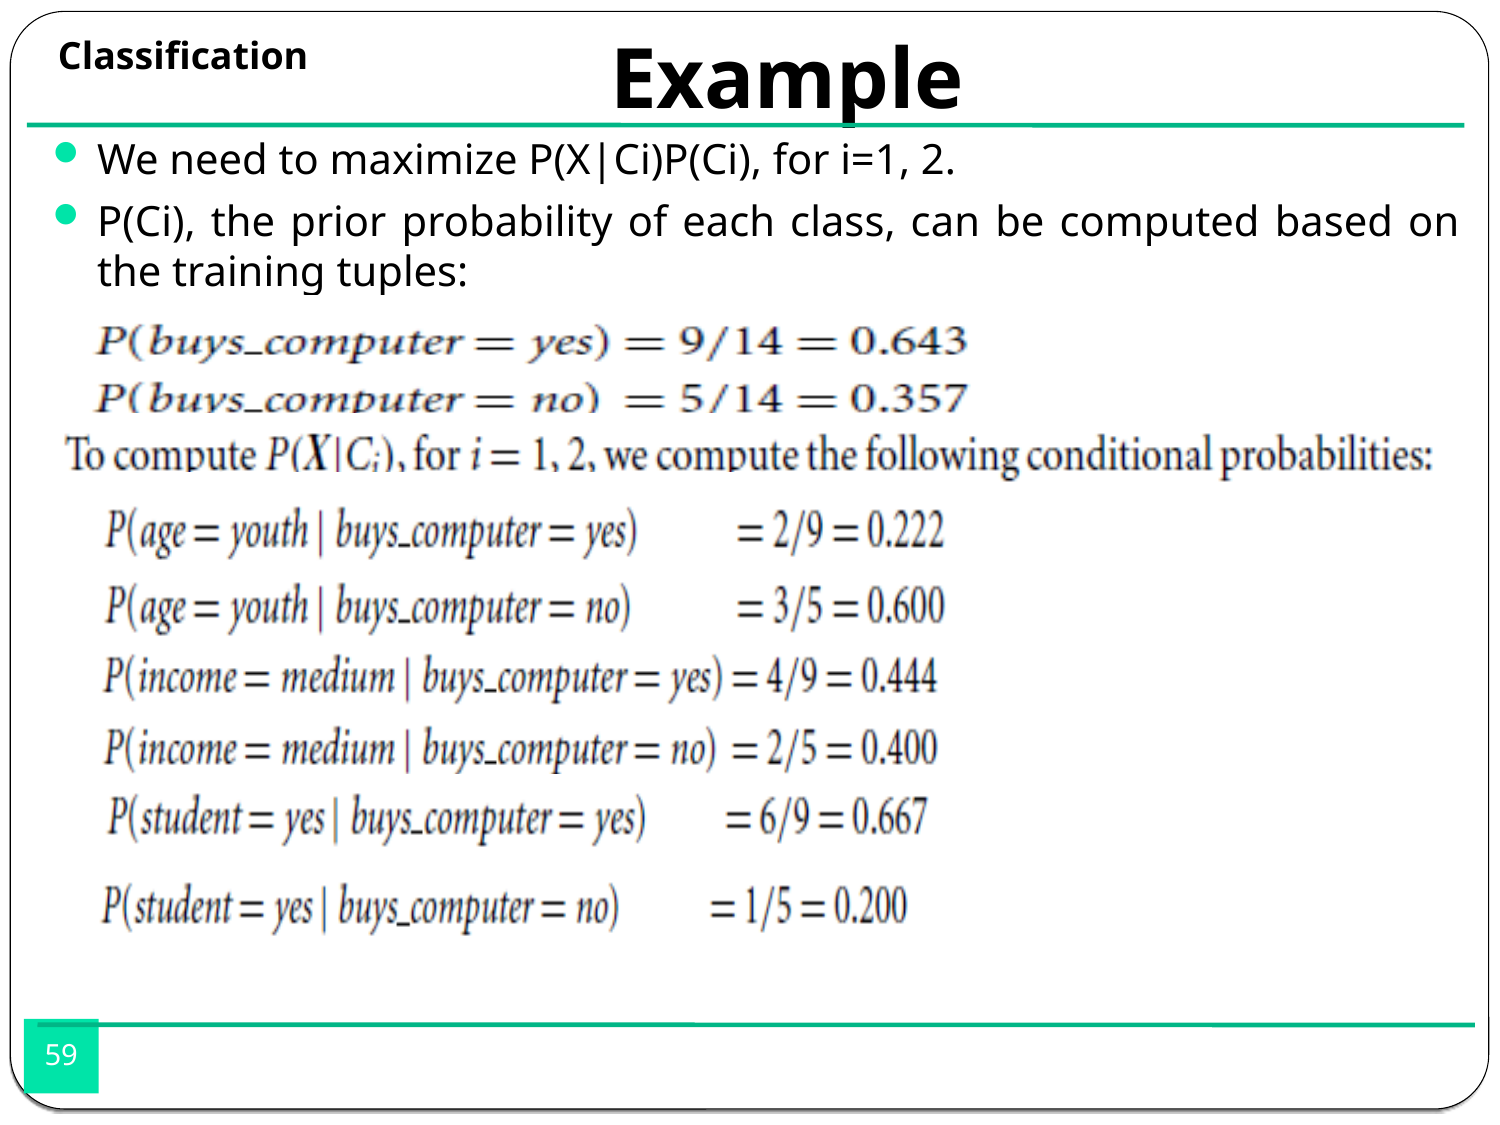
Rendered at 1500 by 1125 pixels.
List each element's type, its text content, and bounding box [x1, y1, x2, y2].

text_box We need to maximize P(X|Ci)P(Ci), for i=1, 2. P(Ci), the prior probability of each class, can be computed based on the training tuples: [37, 125, 1475, 350]
text_box Classification [12, 24, 355, 85]
picture [52, 295, 1453, 945]
text_box Example [150, 46, 1425, 125]
text_box 59 [23, 1018, 99, 1094]
